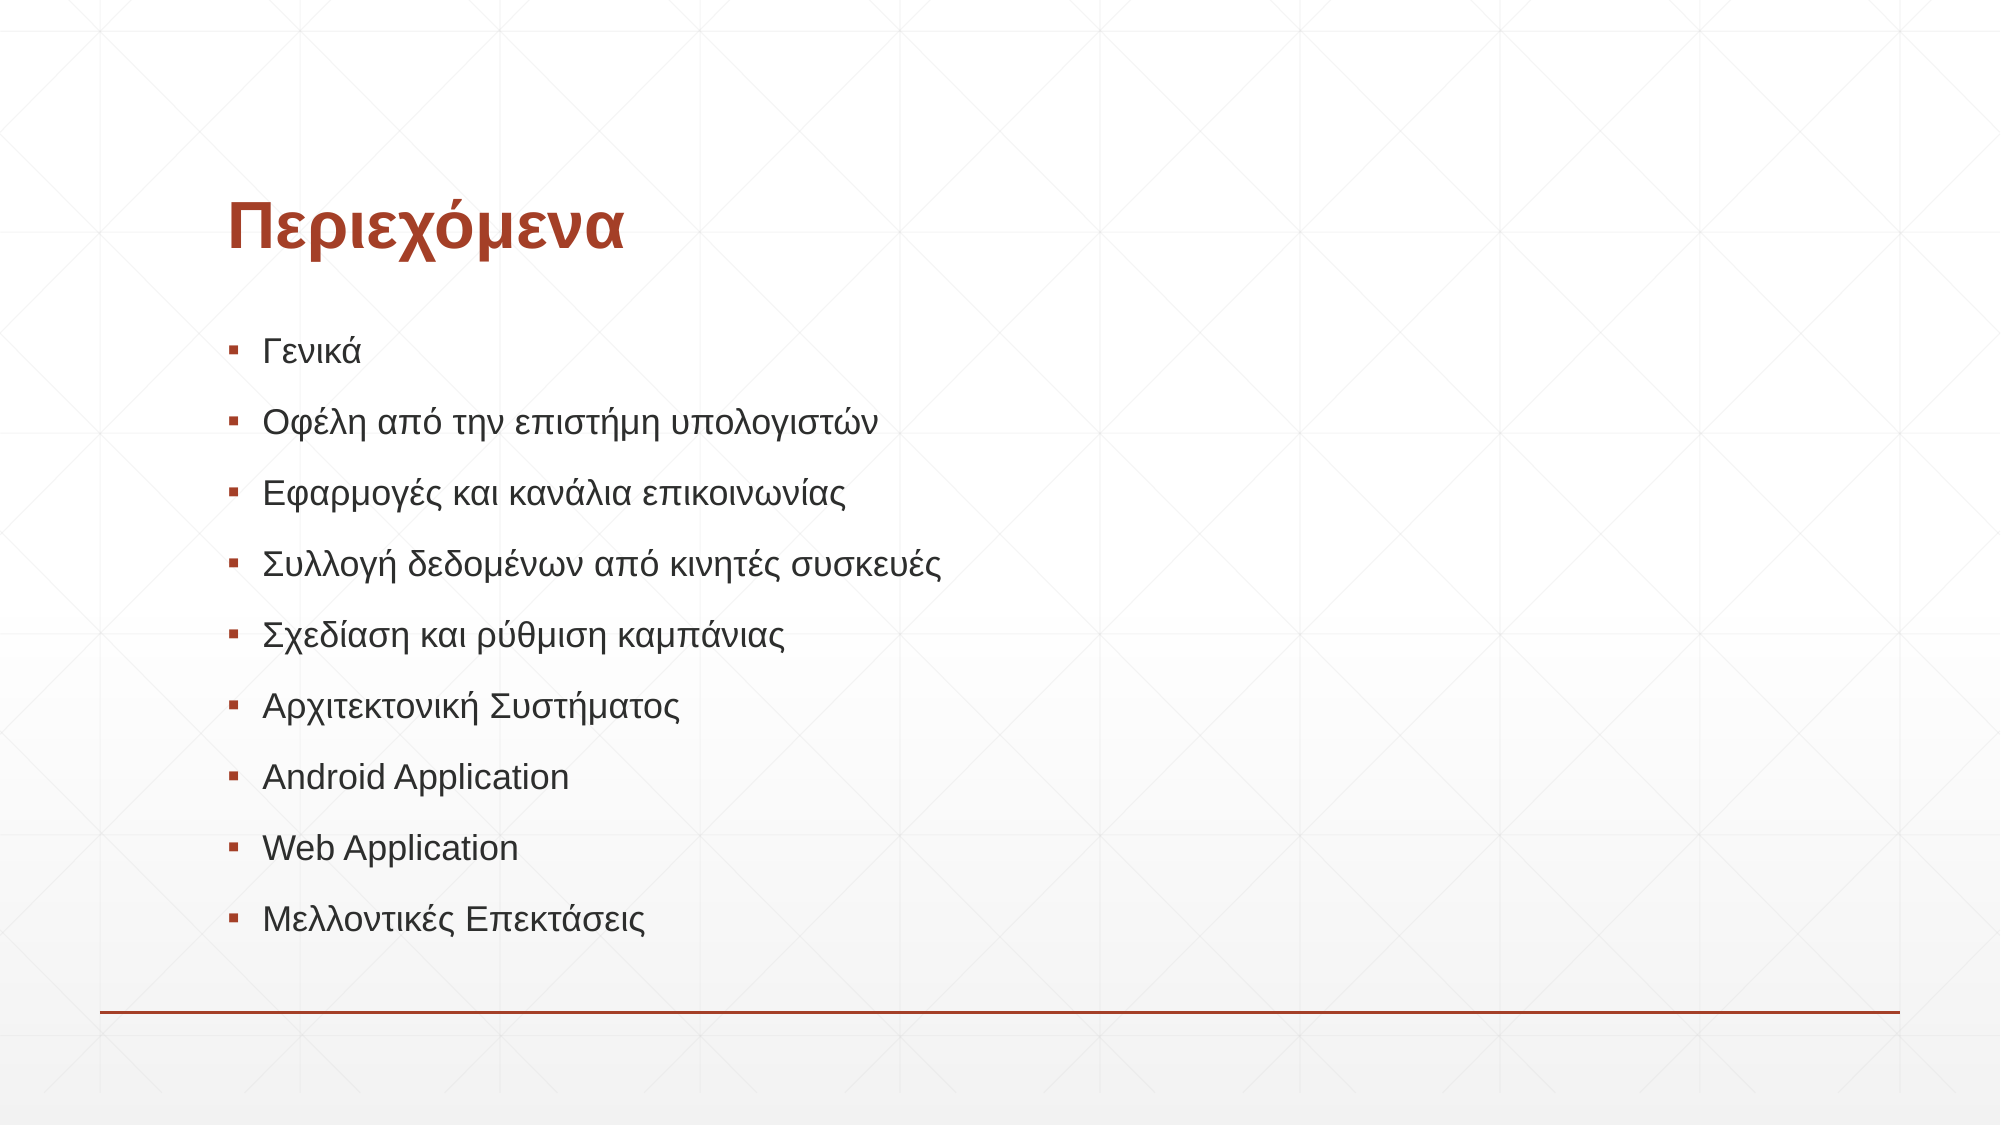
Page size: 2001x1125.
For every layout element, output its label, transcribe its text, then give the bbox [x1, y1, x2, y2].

list Γενικά Οφέλη από την επιστήμη υπολογιστών Εφαρμογές και κανάλια επικοινωνίας Συλλογή δεδομένων από κινητές συσκευές Σχεδίαση και ρύθμιση καμπάνιας Αρχιτεκτονική Συστήματος Android Application Web Application Μελλοντικές Επεκτάσεις [212, 324, 1788, 950]
title Περιεχόμενα [212, 82, 1788, 271]
